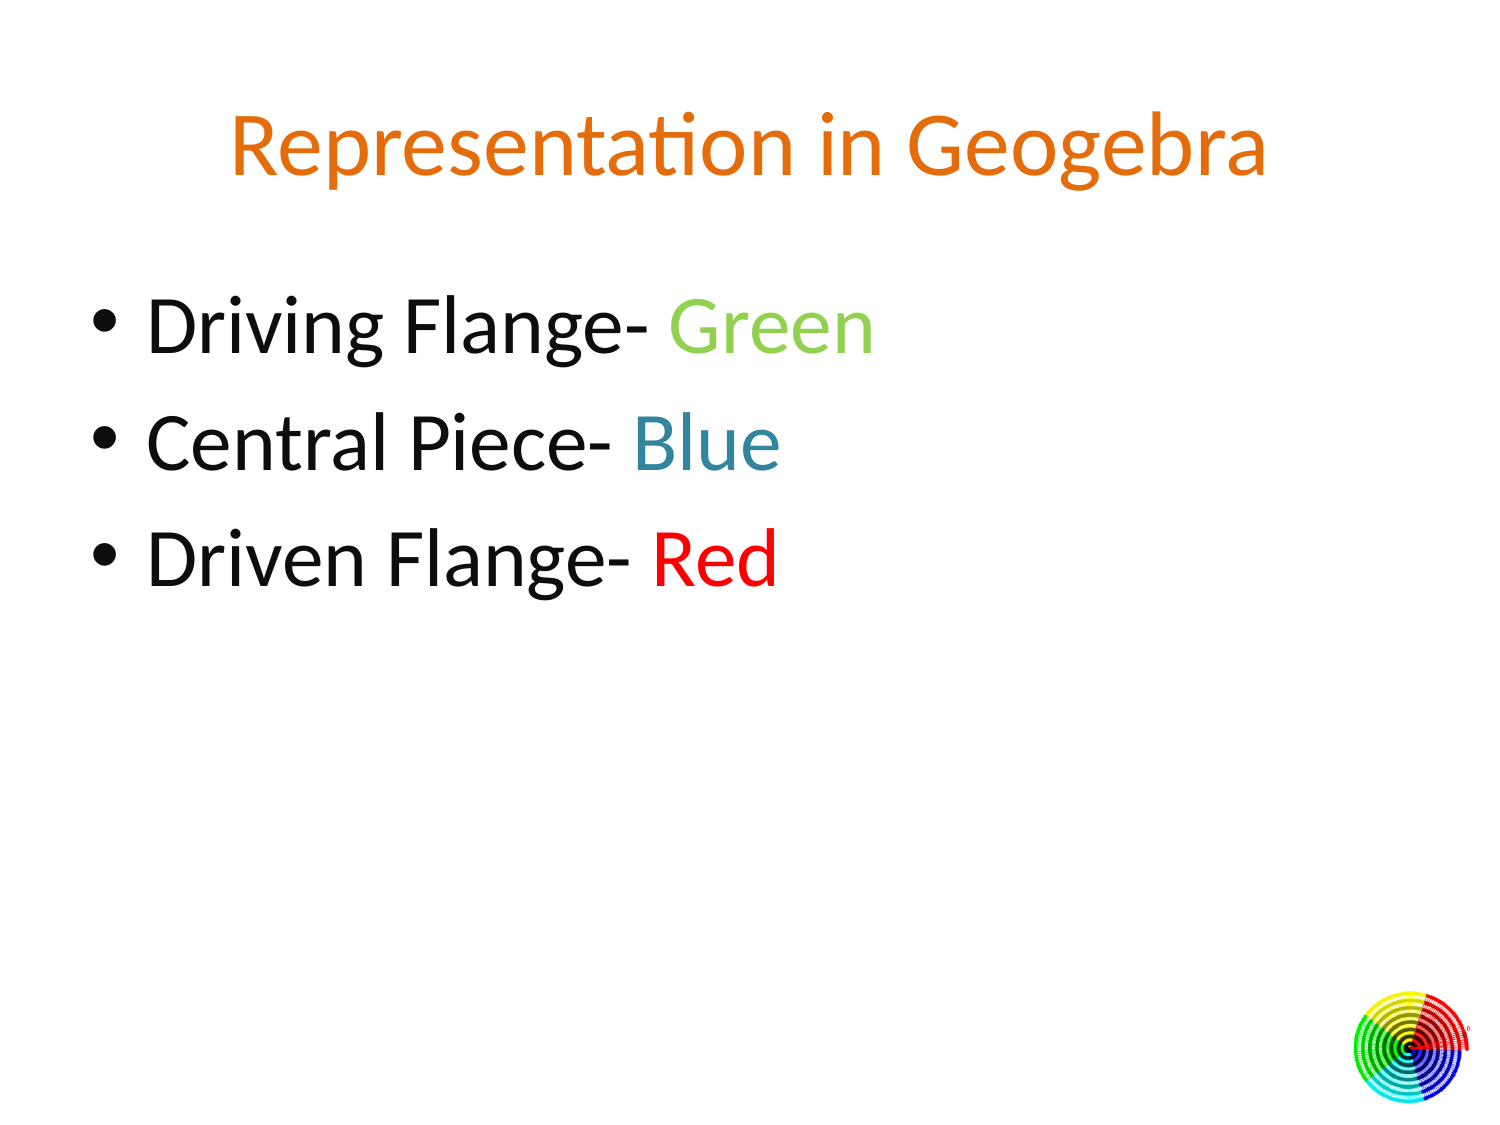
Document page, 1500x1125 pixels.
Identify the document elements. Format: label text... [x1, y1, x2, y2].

title Representation in Geogebra [75, 45, 1425, 233]
list Driving Flange- Green Central Piece- Blue Driven Flange- Red [75, 262, 1425, 1088]
picture [1337, 980, 1488, 1111]
